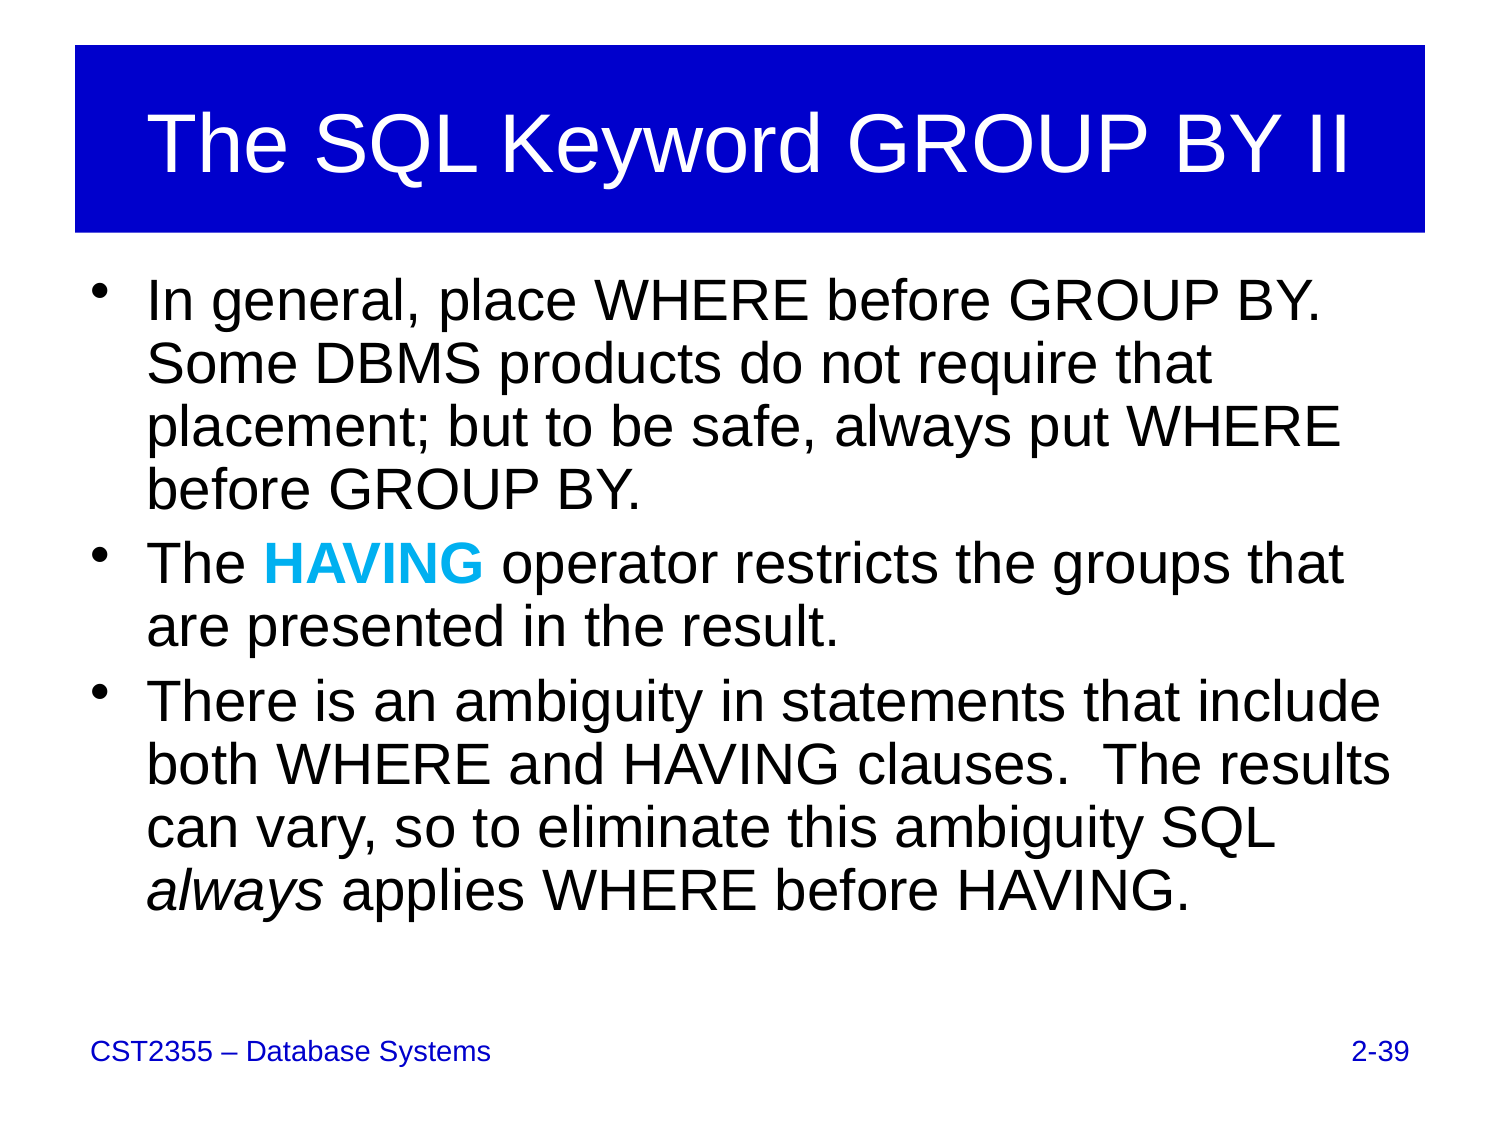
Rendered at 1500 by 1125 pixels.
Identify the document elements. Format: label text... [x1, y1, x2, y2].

list In general, place WHERE before GROUP BY. Some DBMS products do not require that placement; but to be safe, always put WHERE before GROUP BY. The HAVING operator restricts the groups that are presented in the result. There is an ambiguity in statements that include both WHERE and HAVING clauses. The results can vary, so to eliminate this ambiguity SQL always applies WHERE before HAVING. [74, 262, 1426, 1006]
title The SQL Keyword GROUP BY II [74, 44, 1426, 233]
slide_number 2-39 [1249, 1024, 1426, 1103]
footer CST2355 – Database Systems [74, 1024, 976, 1104]
